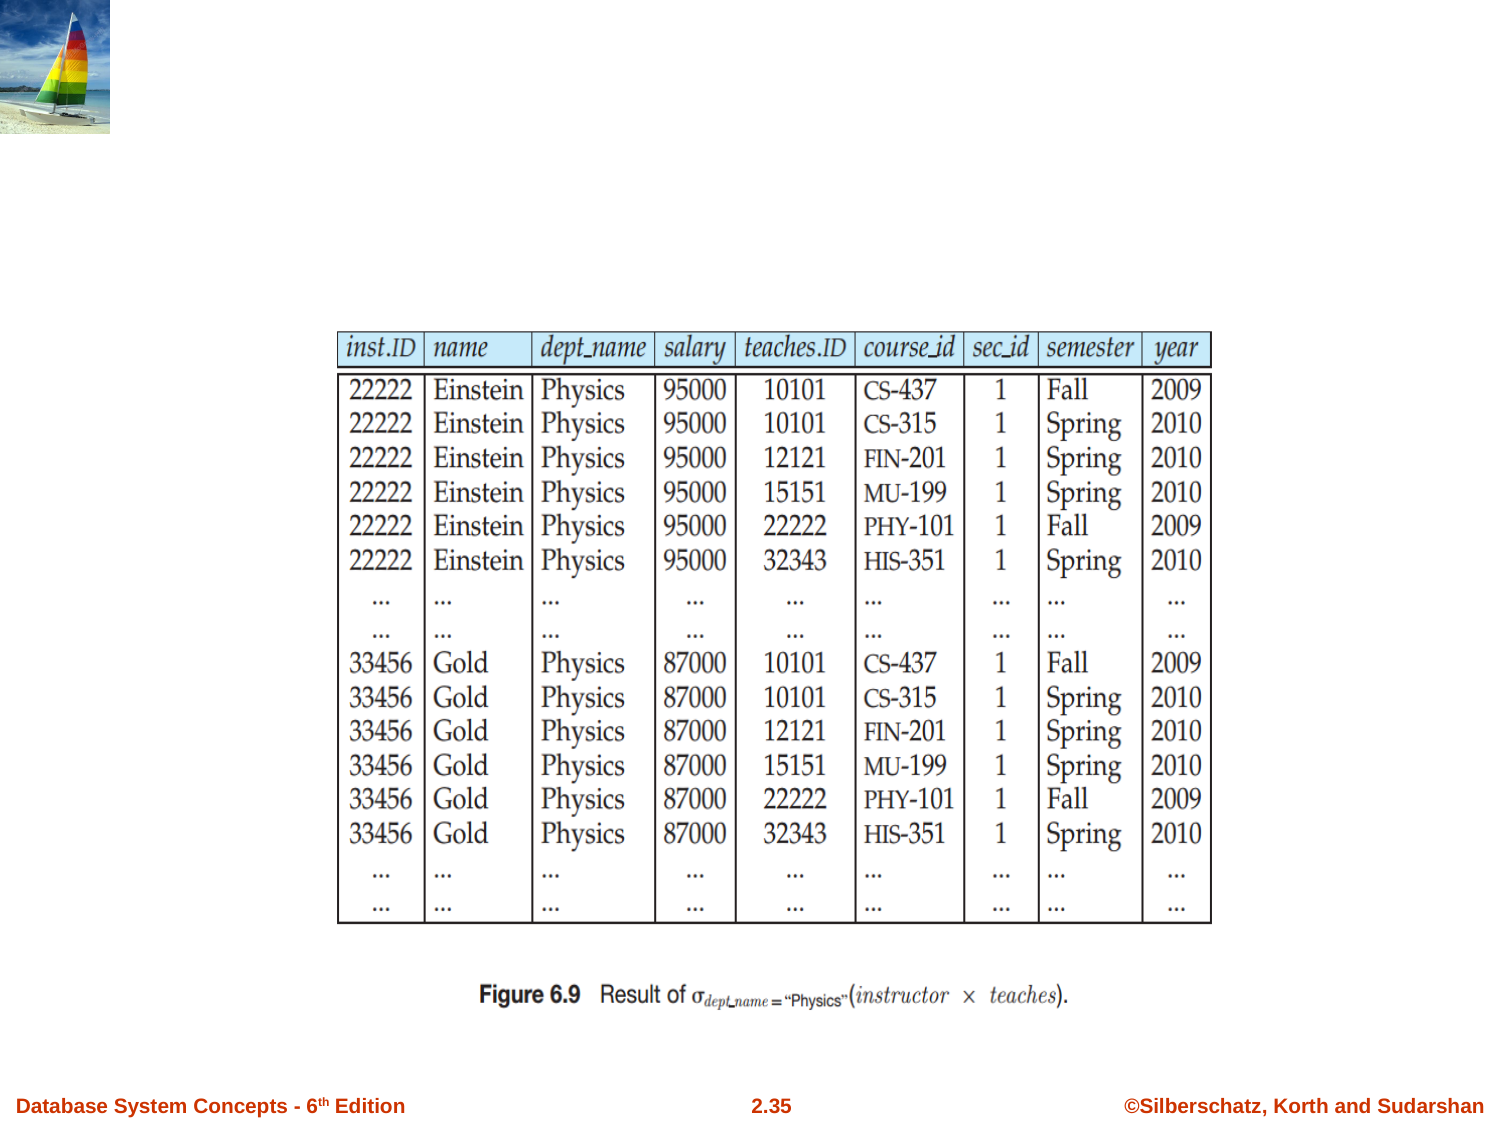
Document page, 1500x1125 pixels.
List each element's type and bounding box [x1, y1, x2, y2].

picture [0, 0, 110, 134]
picture [331, 323, 1218, 1016]
